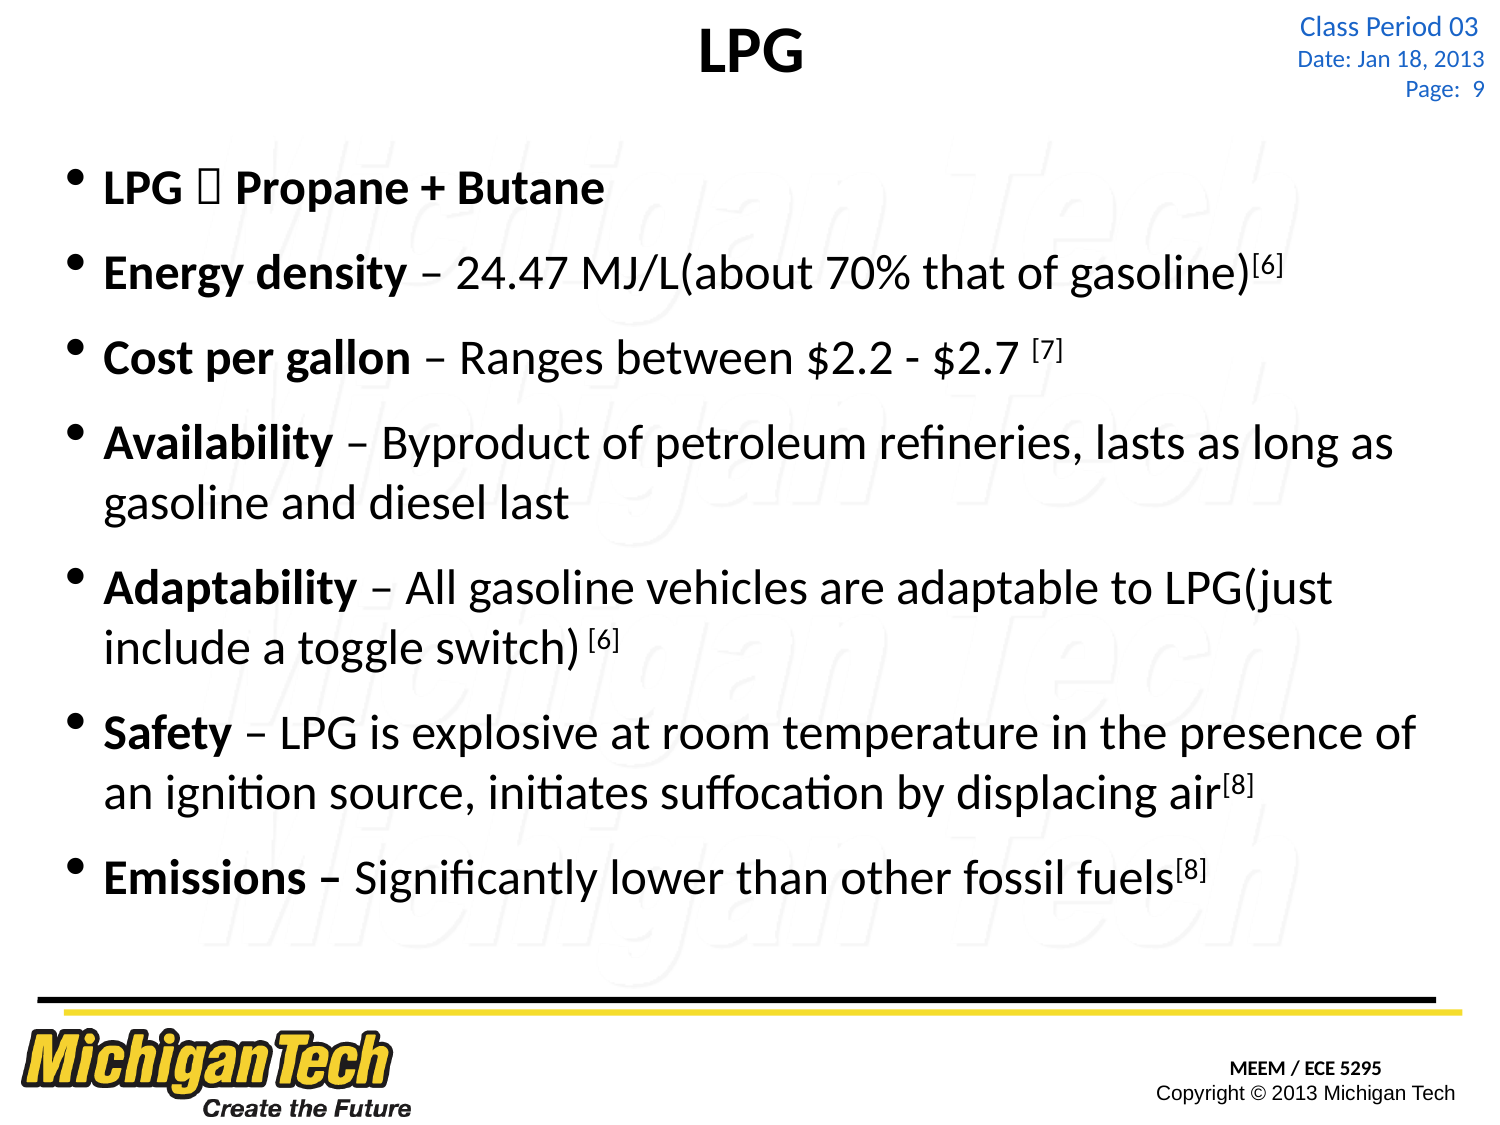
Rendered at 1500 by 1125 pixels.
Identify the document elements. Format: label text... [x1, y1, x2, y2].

title LPG [90, 0, 1413, 113]
list LPG  Propane + Butane Energy density – 24.47 MJ/L(about 70% that of gasoline)[6] Cost per gallon – Ranges between $2.2 - $2.7 [7] Availability – Byproduct of petroleum refineries, lasts as long as gasoline and diesel last Adaptability – All gasoline vehicles are adaptable to LPG(just include a toggle switch) [6] Safety – LPG is explosive at room temperature in the presence of an ignition source, initiates suffocation by displacing air[8] Emissions – Significantly lower than other fossil fuels[8] [50, 146, 1469, 1025]
picture [21, 1028, 411, 1117]
